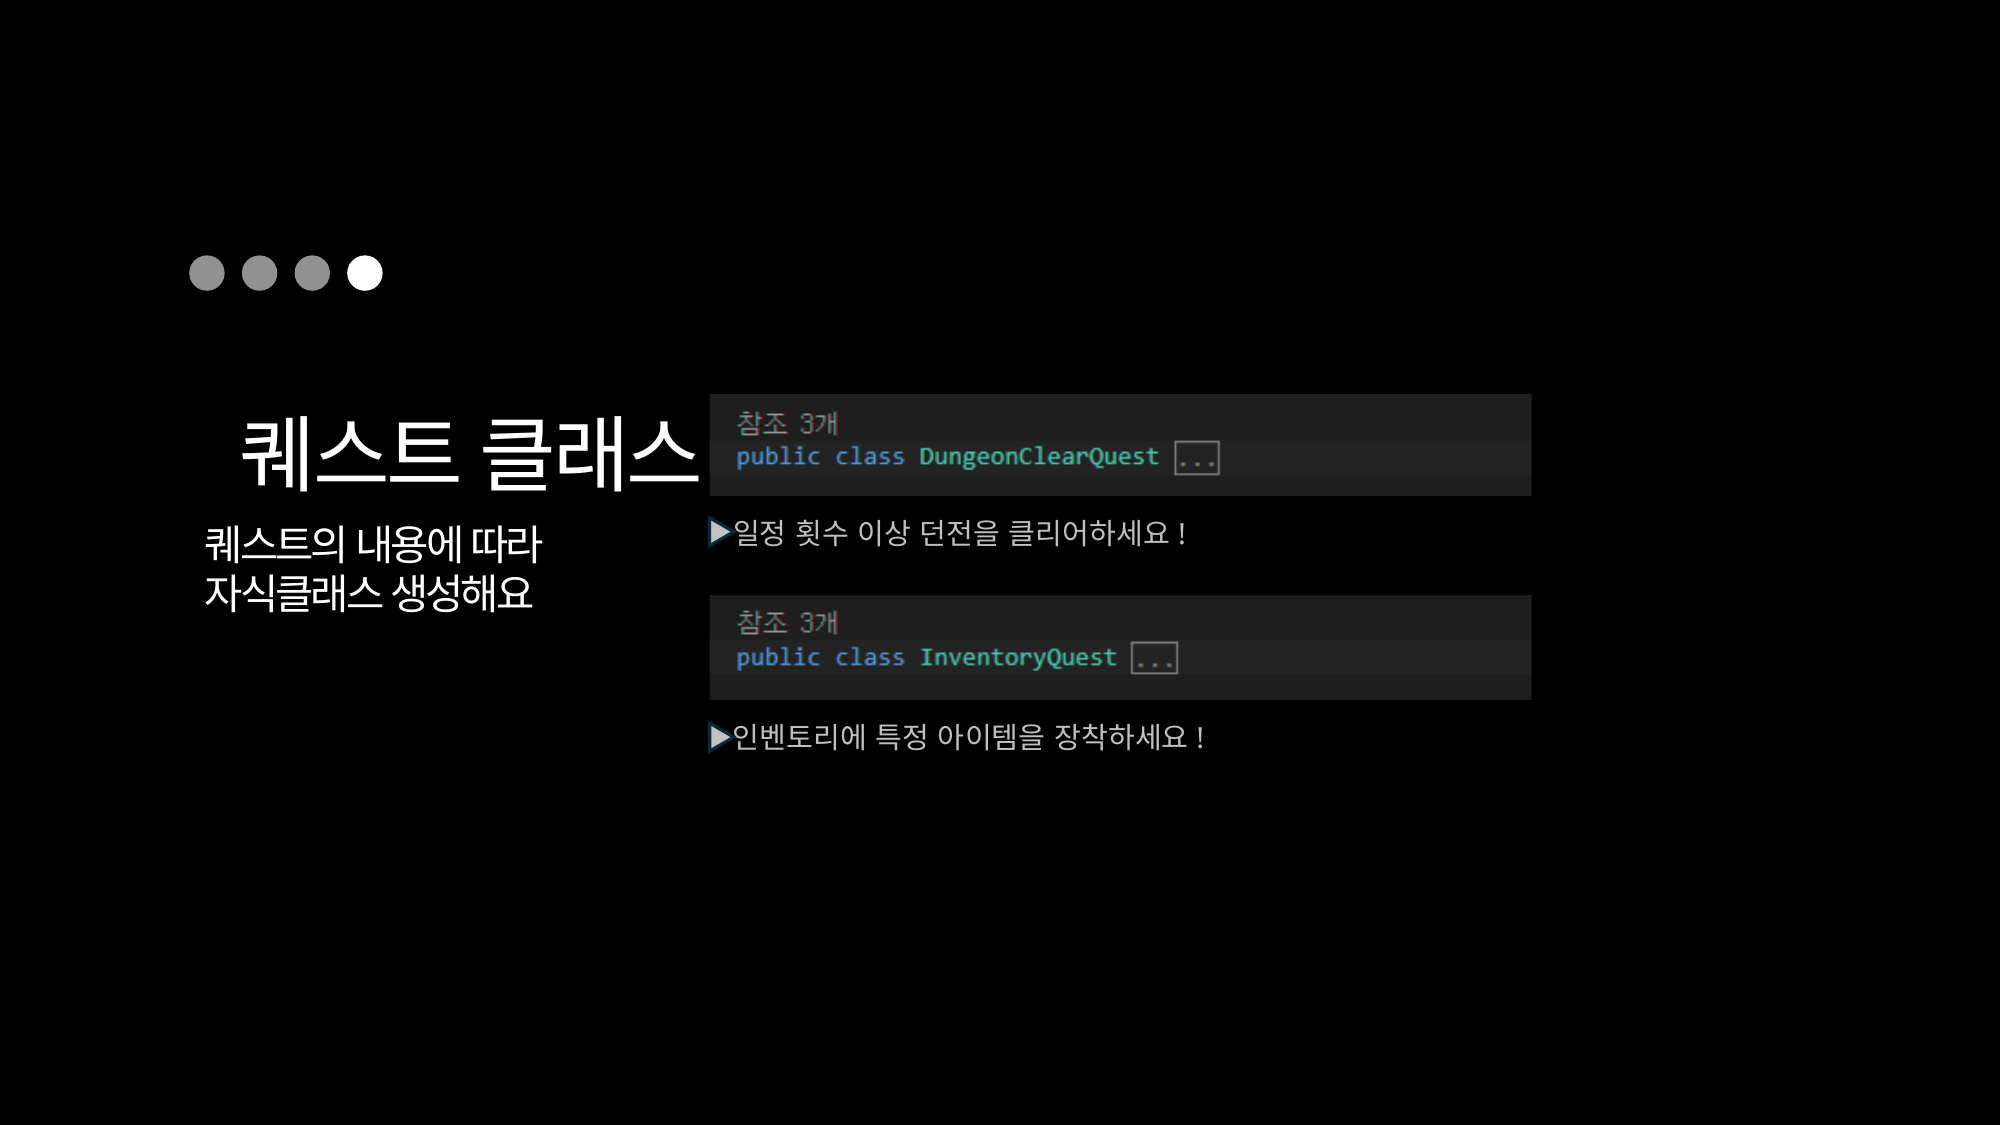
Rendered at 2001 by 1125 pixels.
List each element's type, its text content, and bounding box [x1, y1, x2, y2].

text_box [709, 393, 1533, 763]
text_box 퀘스트 클래스 [225, 394, 709, 509]
text_box [187, 253, 227, 293]
text_box [240, 253, 279, 293]
text_box [292, 253, 332, 293]
text_box 퀘스트의 내용에 따라 자식클래스 생성해요 [189, 510, 709, 626]
text_box [345, 253, 385, 293]
